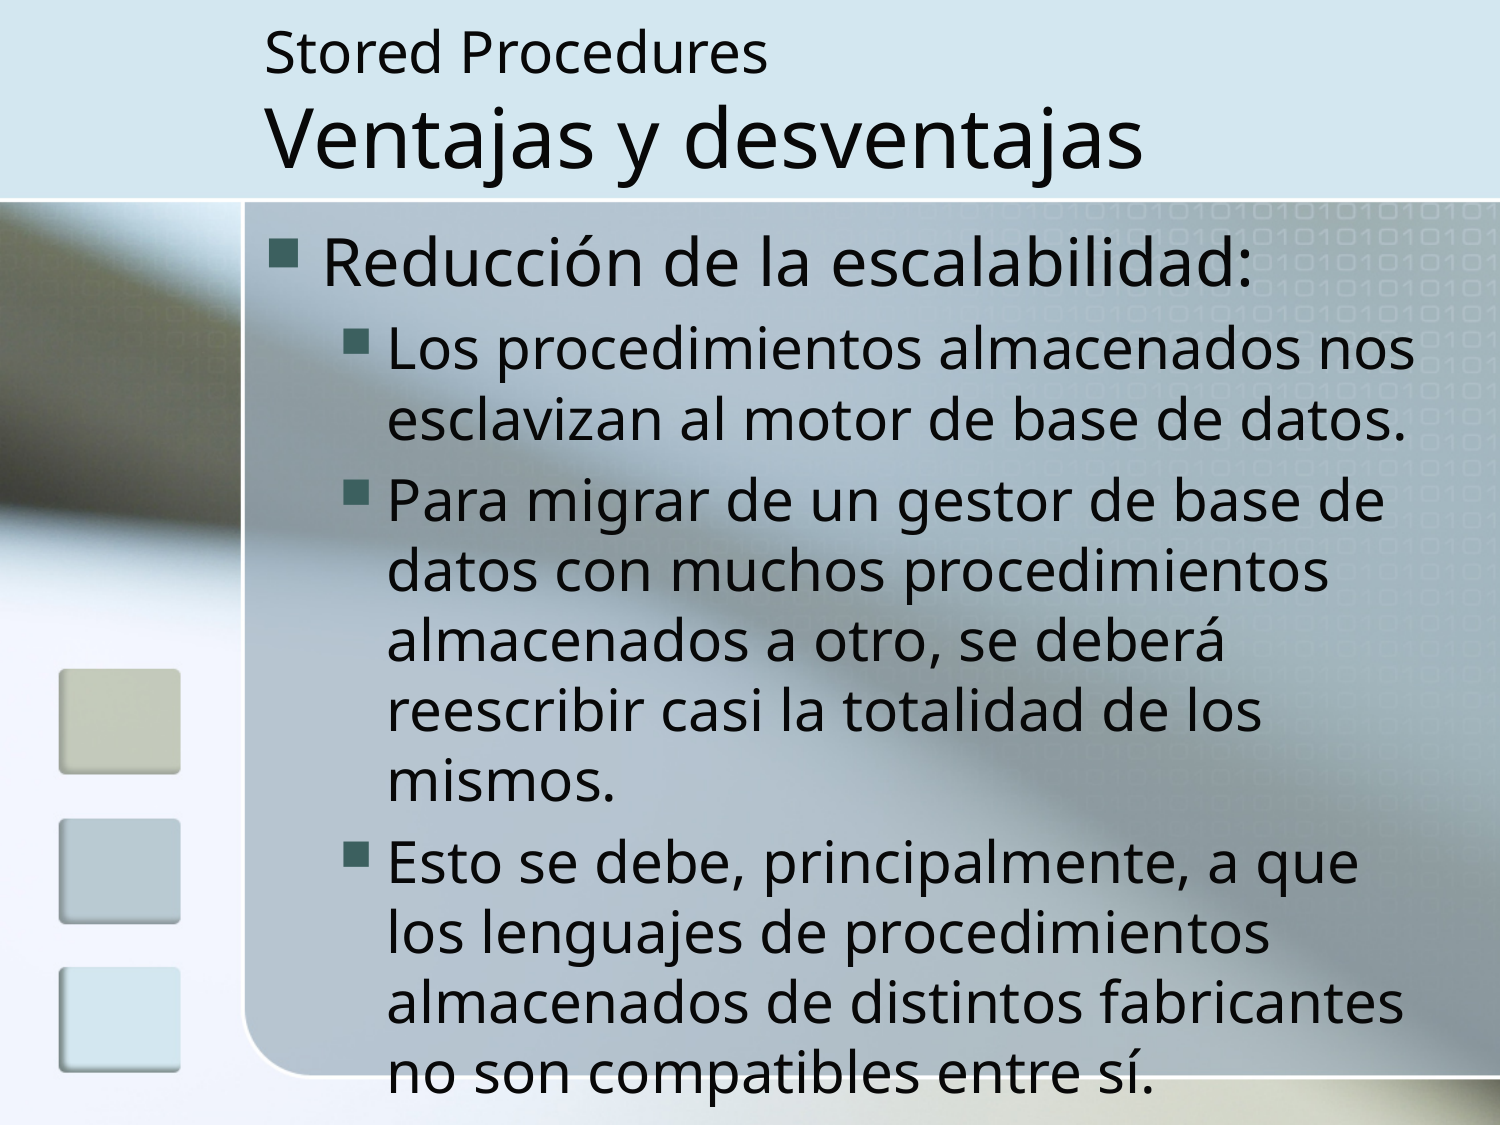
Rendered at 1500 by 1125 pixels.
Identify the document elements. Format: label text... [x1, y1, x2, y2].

list Reducción de la escalabilidad: Los procedimientos almacenados nos esclavizan al motor de base de datos. Para migrar de un gestor de base de datos con muchos procedimientos almacenados a otro, se deberá reescribir casi la totalidad de los mismos. Esto se debe, principalmente, a que los lenguajes de procedimientos almacenados de distintos fabricantes no son compatibles entre sí. [249, 212, 1463, 1076]
title Stored Procedures Ventajas y desventajas [249, 12, 1462, 188]
picture [0, 0, 1500, 1125]
